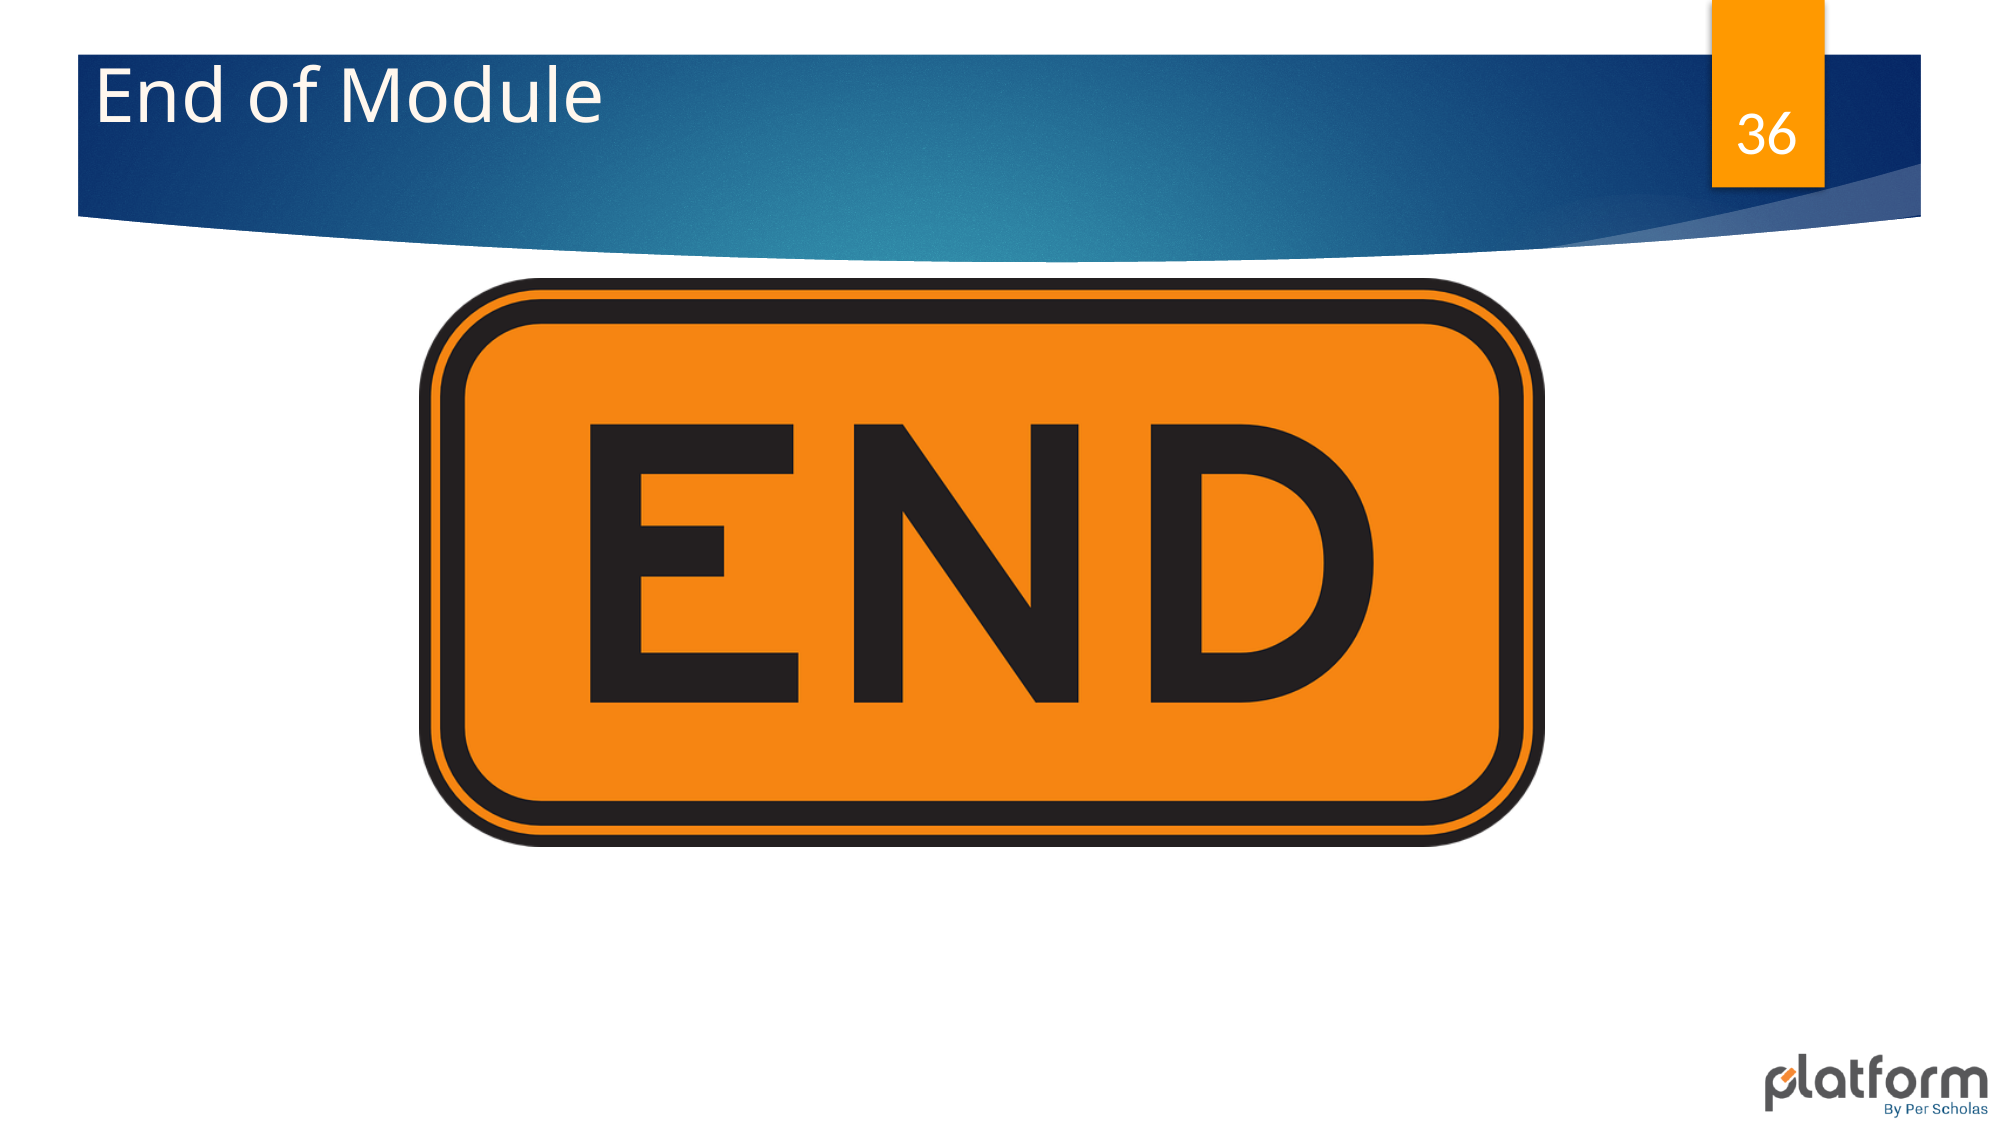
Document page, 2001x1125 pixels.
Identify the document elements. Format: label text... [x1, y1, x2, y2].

picture [79, 55, 1920, 262]
title End of Module [78, 48, 1204, 136]
slide_number 30 [1546, 210, 1769, 248]
slide_number 36 [1698, 48, 1836, 175]
picture [419, 278, 1545, 847]
picture [1754, 1044, 1996, 1125]
